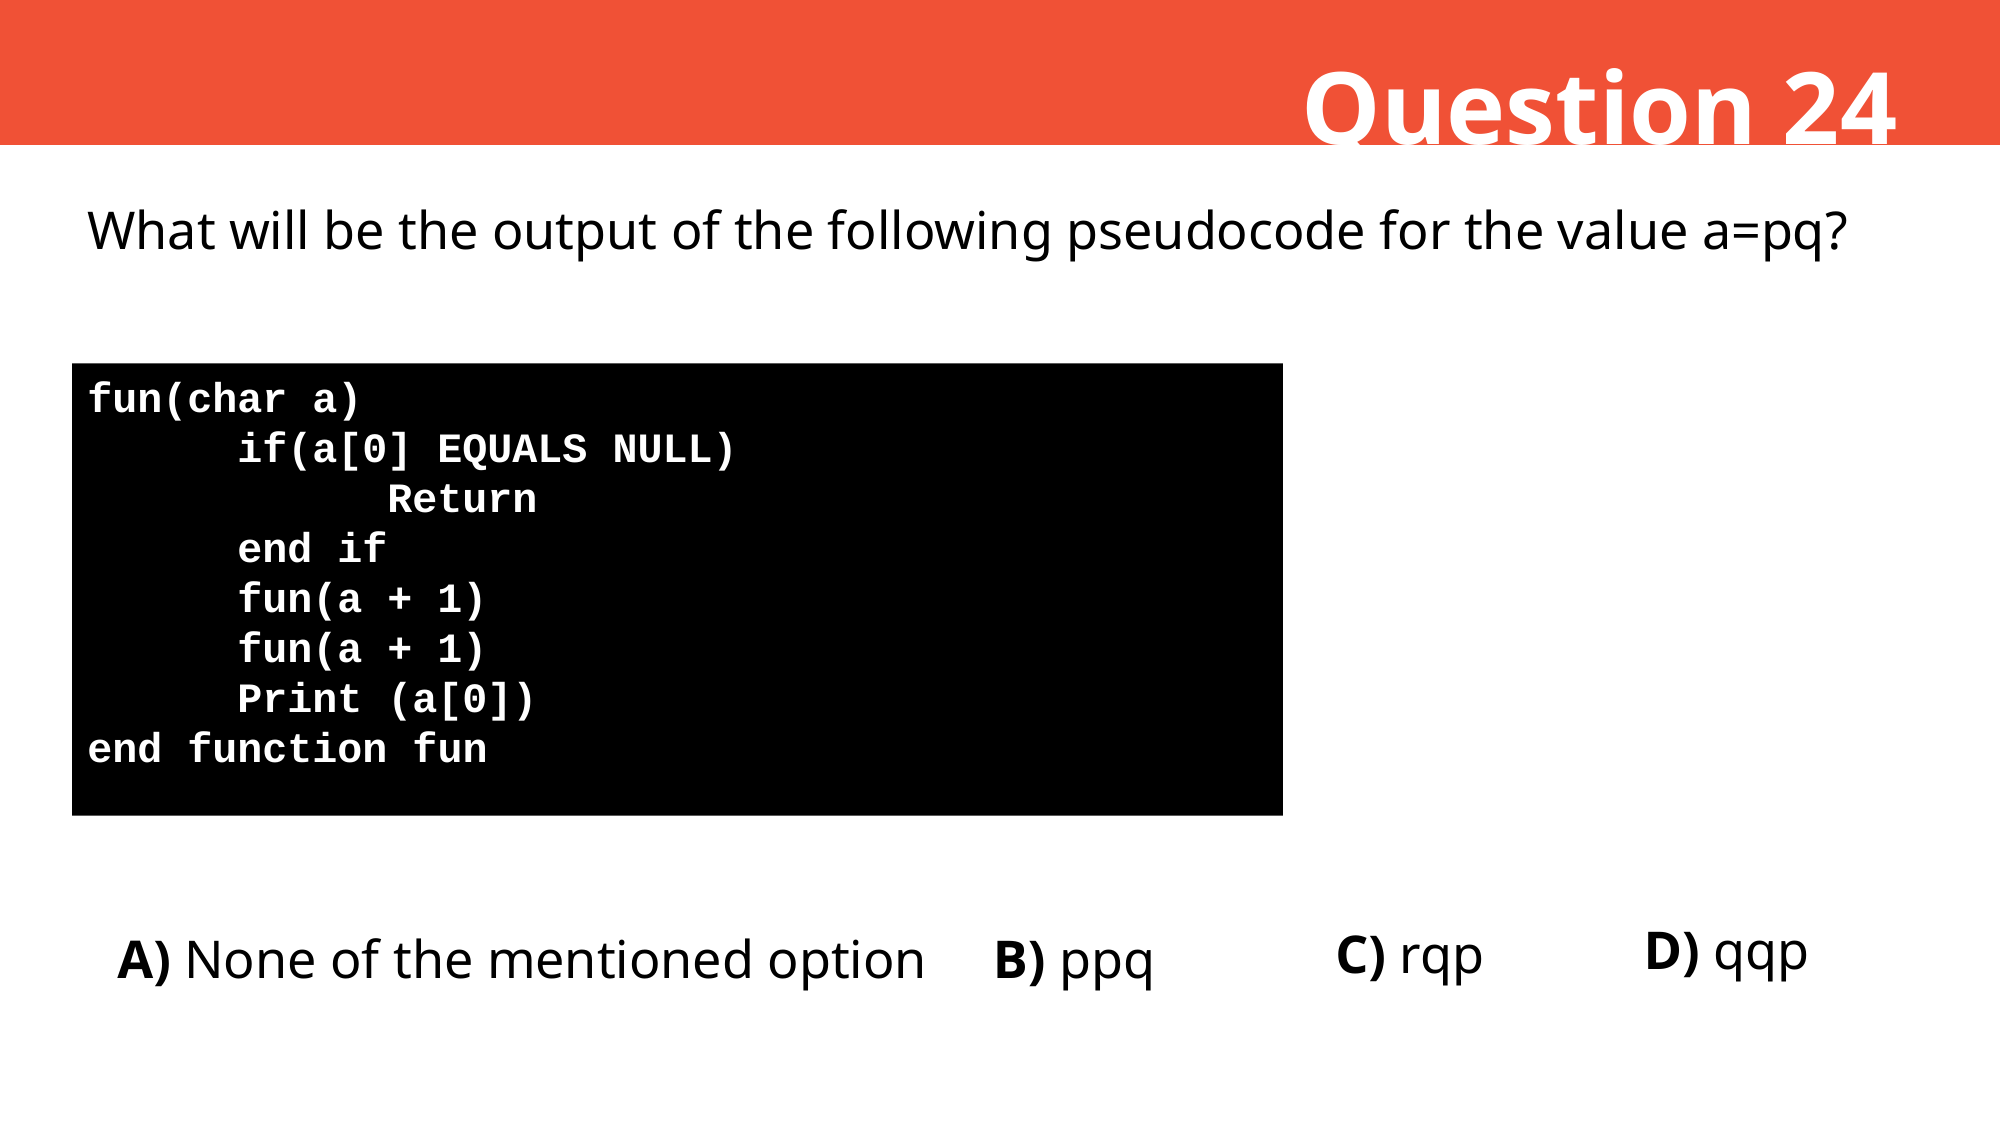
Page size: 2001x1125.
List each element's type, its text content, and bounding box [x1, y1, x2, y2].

text_box fun(char a) if(a[0] EQUALS NULL) Return end if fun(a + 1) fun(a + 1) Print (a[0]) end function fun [72, 363, 1283, 816]
text_box D) qqp [1628, 878, 1843, 988]
text_box Question 24 [638, 37, 1914, 173]
text_box What will be the output of the following pseudocode for the value a=pq? [72, 189, 1869, 267]
text_box [0, 0, 2000, 145]
text_box A) None of the mentioned option [102, 887, 958, 997]
text_box C) rqp [1320, 882, 1516, 992]
text_box B) ppq [977, 887, 1207, 997]
